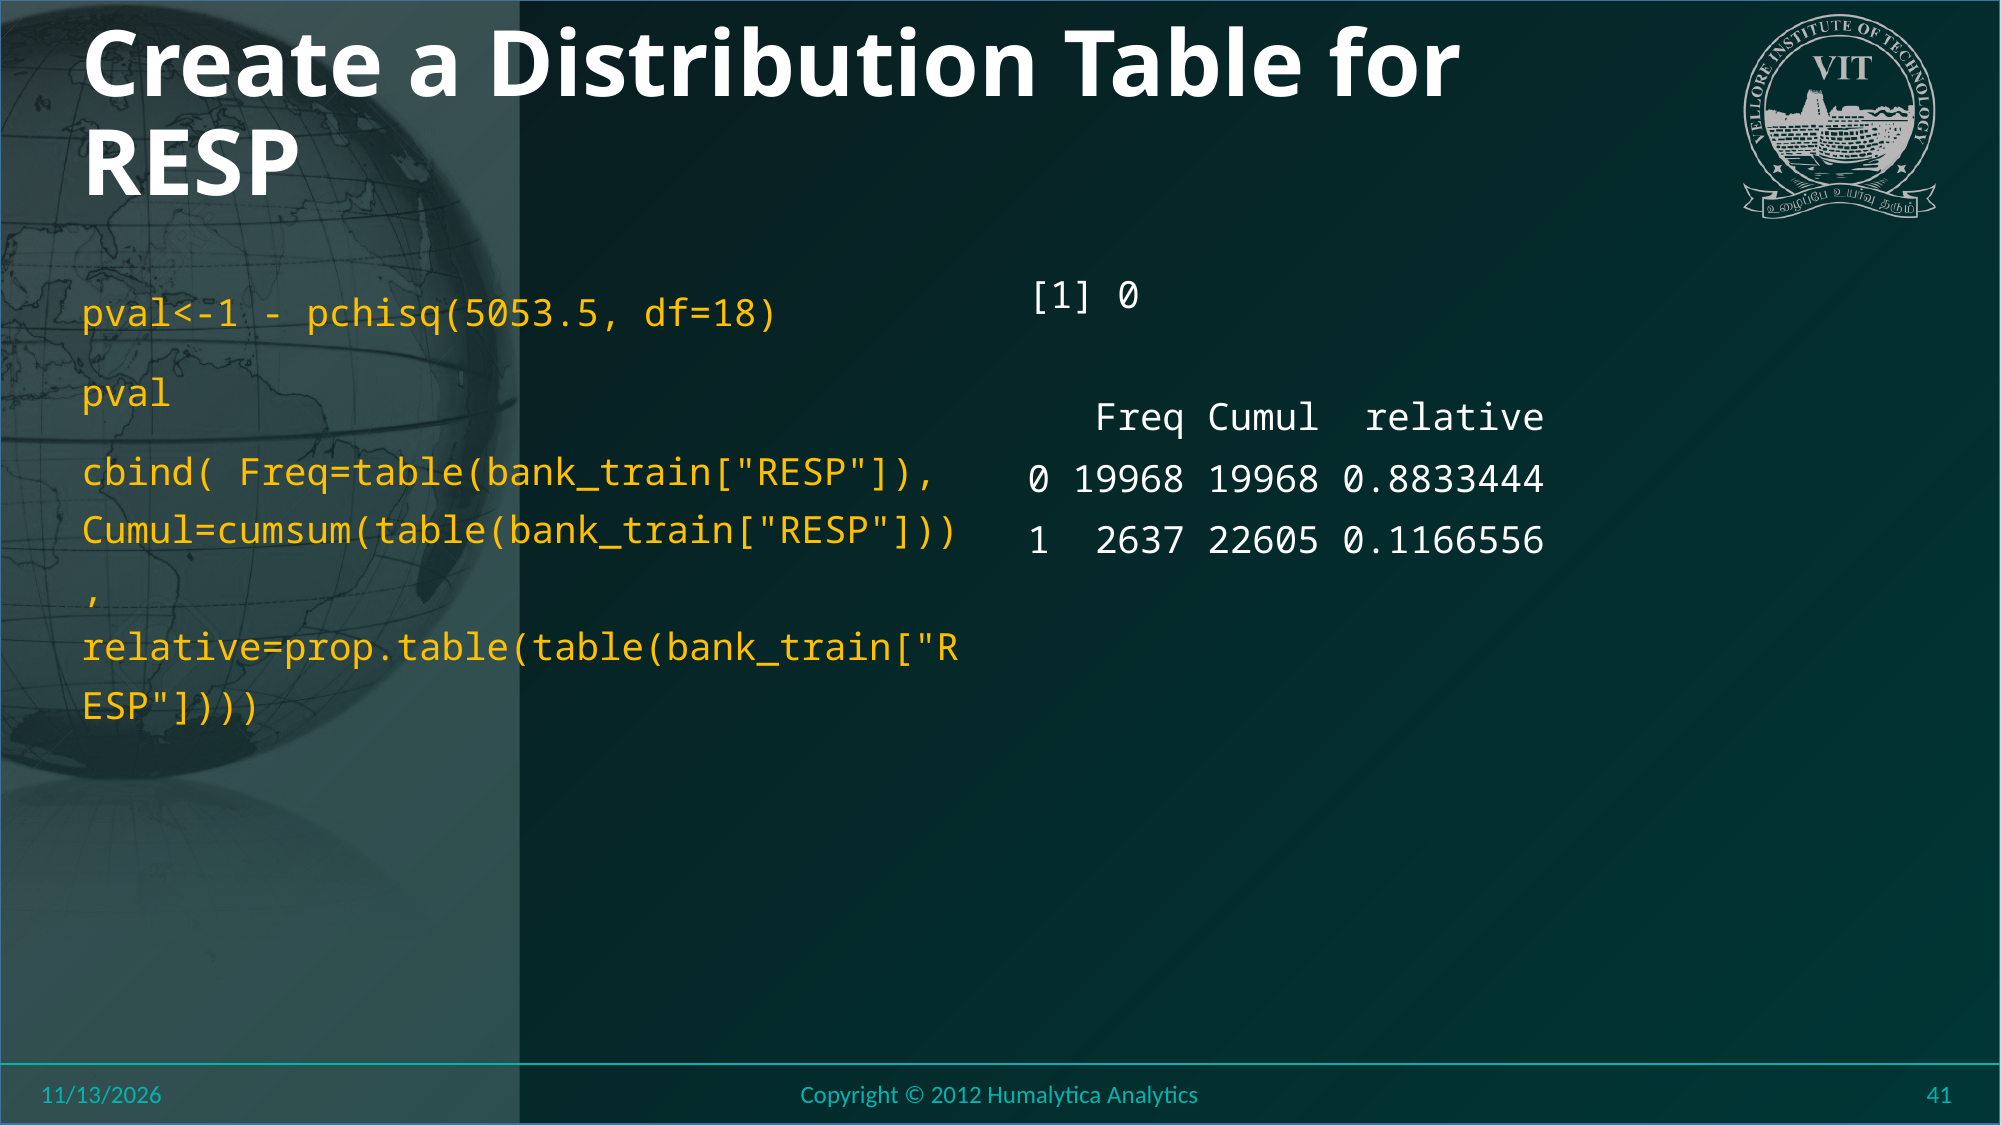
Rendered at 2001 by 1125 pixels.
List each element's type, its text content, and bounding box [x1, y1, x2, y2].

slide_number 41 [1517, 1064, 1968, 1124]
title Create a Distribution Table for RESP [66, 15, 1719, 218]
list pval<-1 - pchisq(5053.5, df=18) pval cbind( Freq=table(bank_train["RESP"]), Cumul=cumsum(table(bank_train["RESP"])), relative=prop.table(table(bank_train["RESP"]))) [66, 268, 988, 1014]
footer Copyright © 2012 Humalytica Analytics [662, 1064, 1338, 1124]
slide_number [25, 1064, 476, 1124]
list [1] 0 Freq Cumul relative 0 19968 19968 0.8833444 1 2637 22605 0.1166556 [1012, 268, 1934, 1014]
